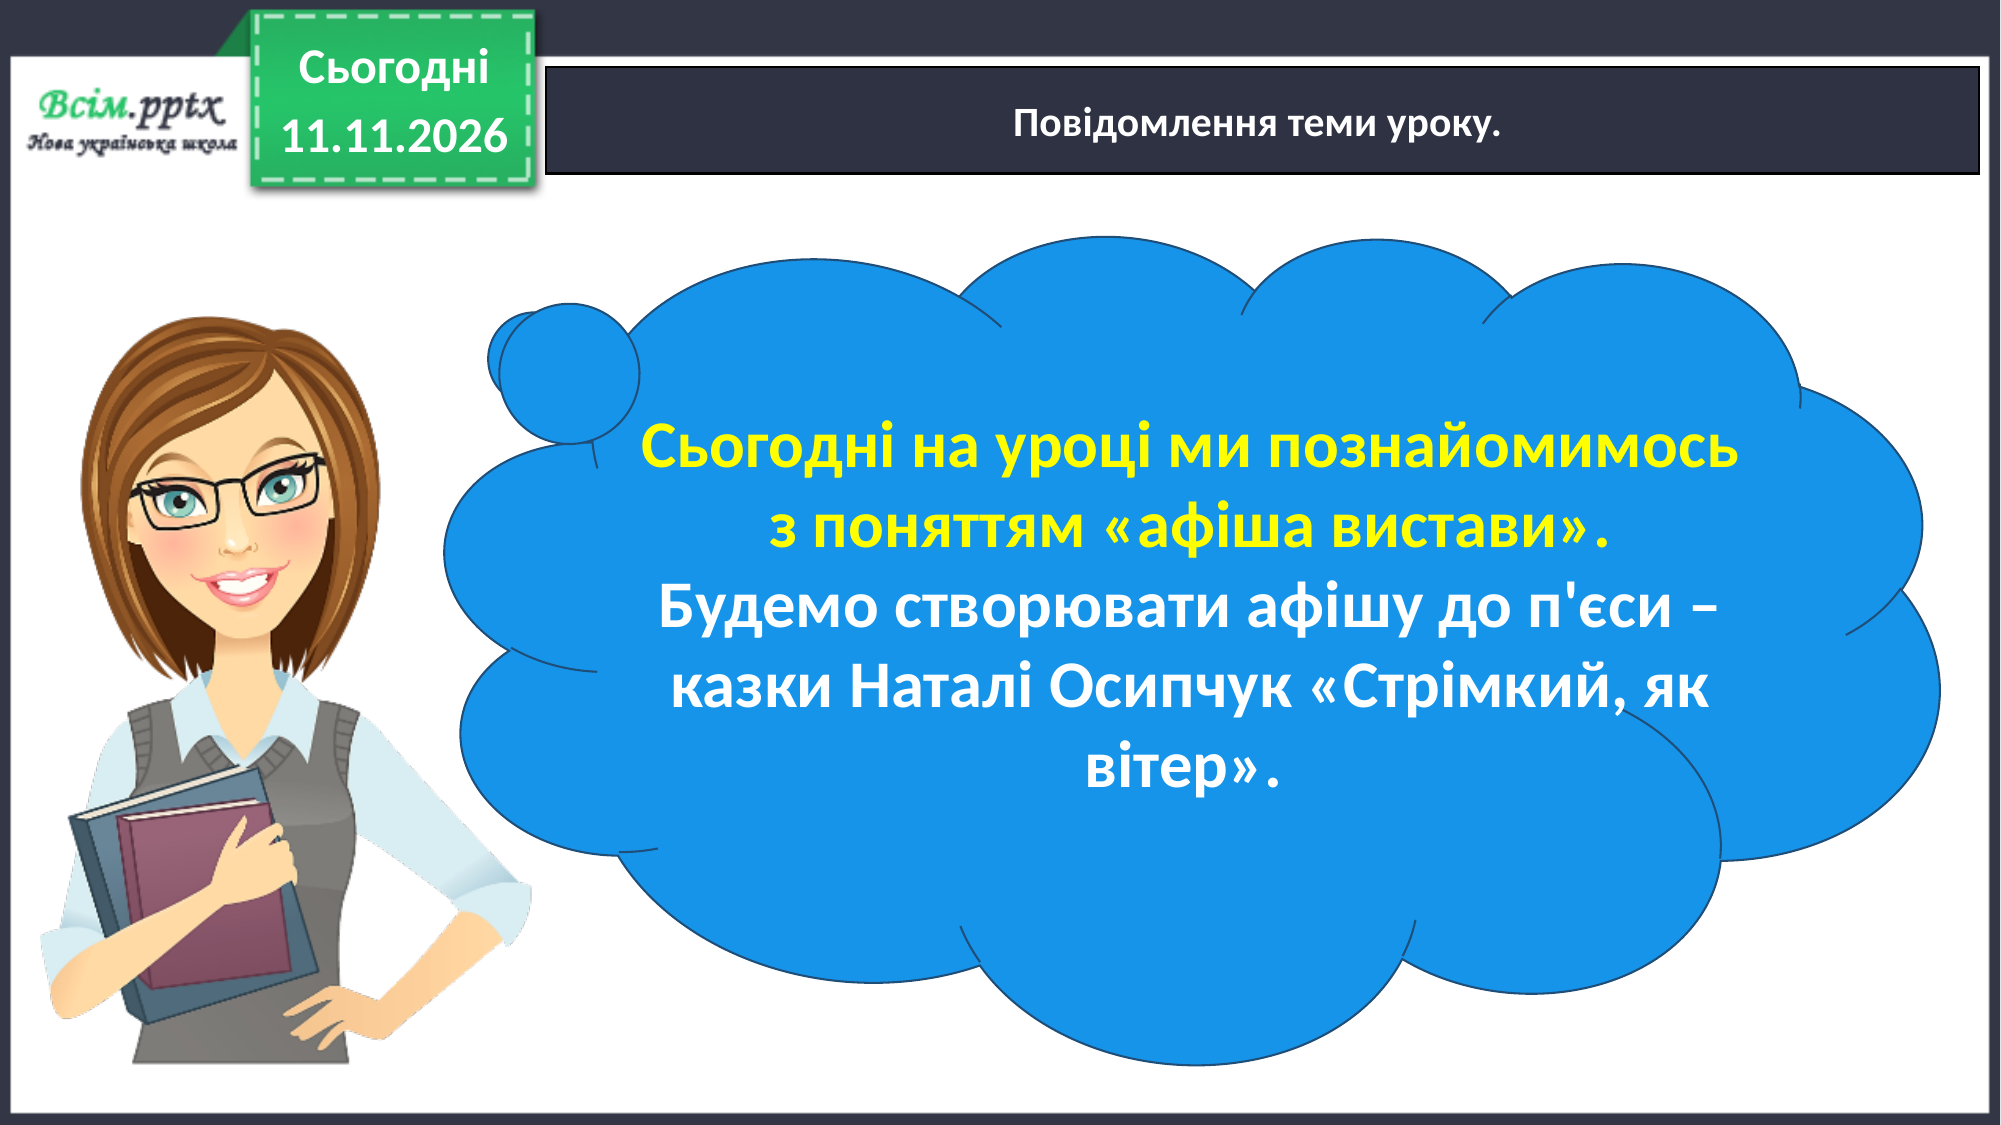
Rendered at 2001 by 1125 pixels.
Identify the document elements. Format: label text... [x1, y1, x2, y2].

text_box 21.02.2022 [263, 101, 524, 164]
text_box Повідомлення теми уроку. [545, 66, 1980, 175]
picture [0, 0, 2001, 1125]
text_box [514, 235, 1941, 1067]
text_box Сьогодні [284, 26, 535, 101]
text_box Сьогодні на уроці ми познайомимось з поняттям «афіша вистави». Будемо створювати афішу до п'єси –казки Наталі Осипчук «Стрімкий, як вітер». [623, 393, 1758, 808]
